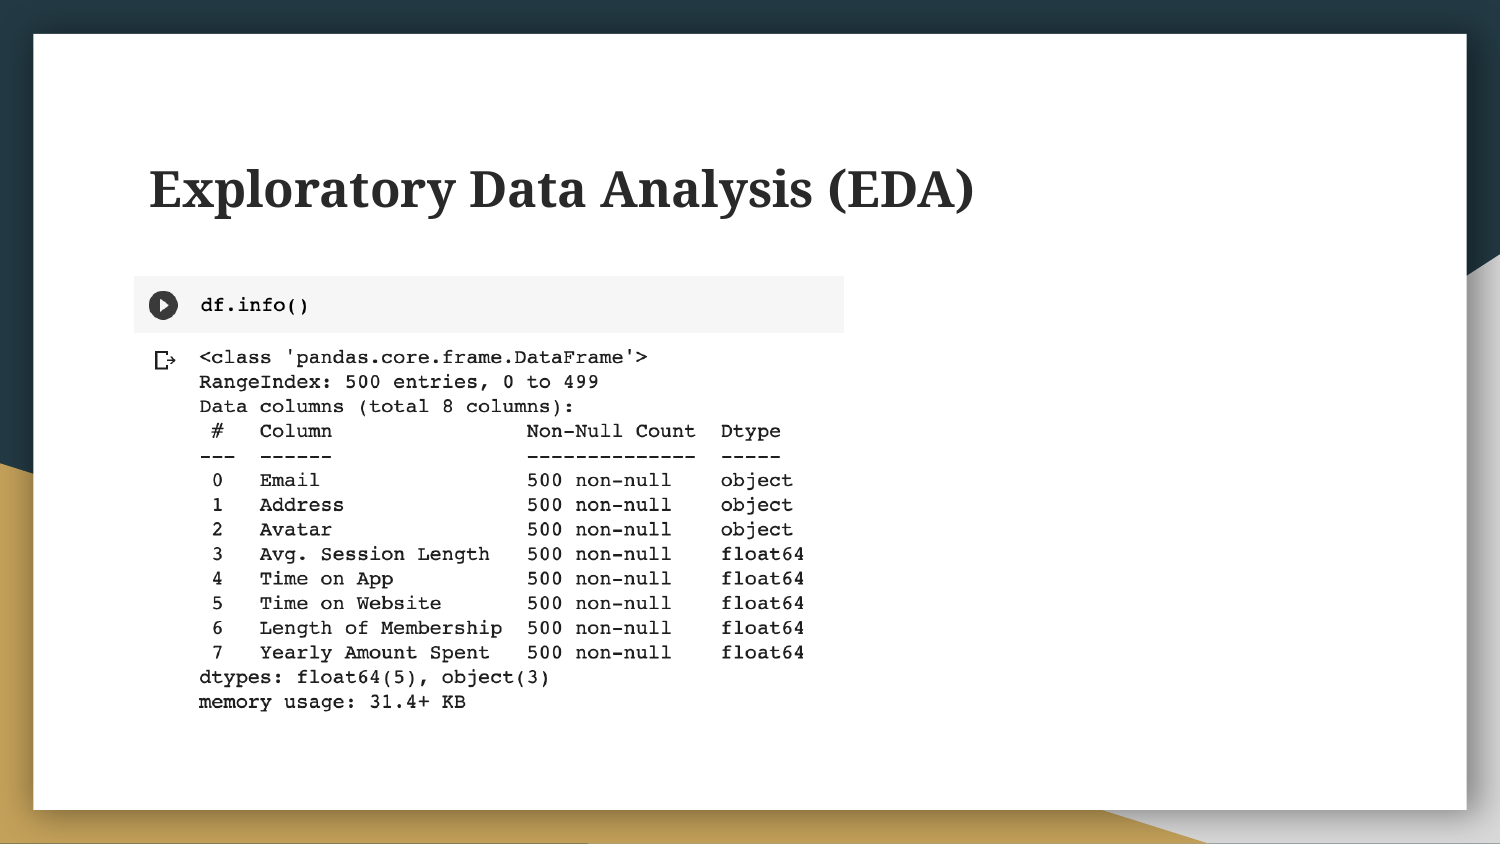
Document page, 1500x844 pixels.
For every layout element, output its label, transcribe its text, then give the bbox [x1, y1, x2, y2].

picture [134, 273, 845, 729]
title Exploratory Data Analysis (EDA) [134, 138, 1366, 296]
